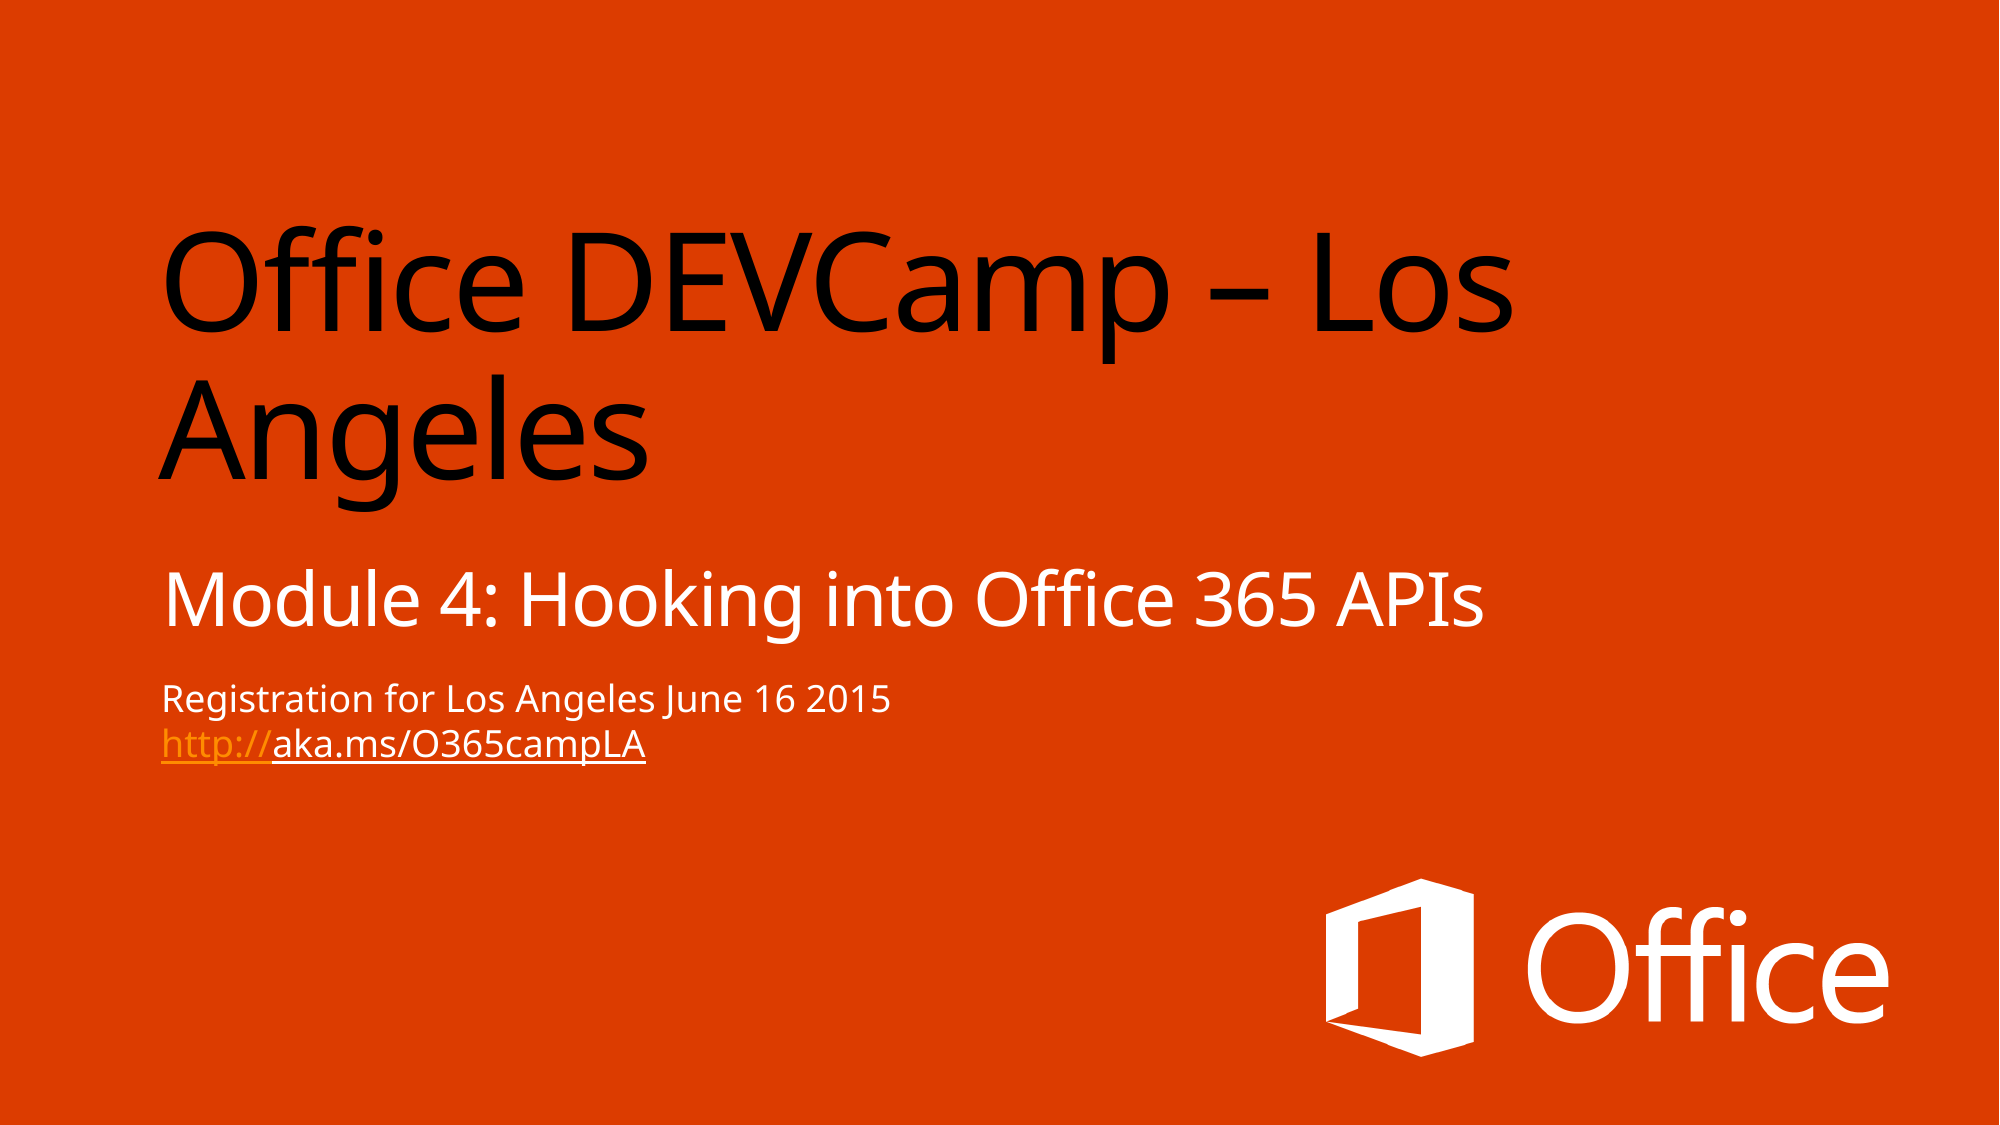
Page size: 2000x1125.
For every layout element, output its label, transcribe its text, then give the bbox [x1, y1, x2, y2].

list Module 4: Hooking into Office 365 APIs [162, 561, 1843, 644]
title Office DEVCamp – Los Angeles [158, 346, 1878, 510]
picture [1249, 799, 1965, 1125]
text_box Registration for Los Angeles June 16 2015 http://aka.ms/O365campLA [146, 667, 1742, 779]
